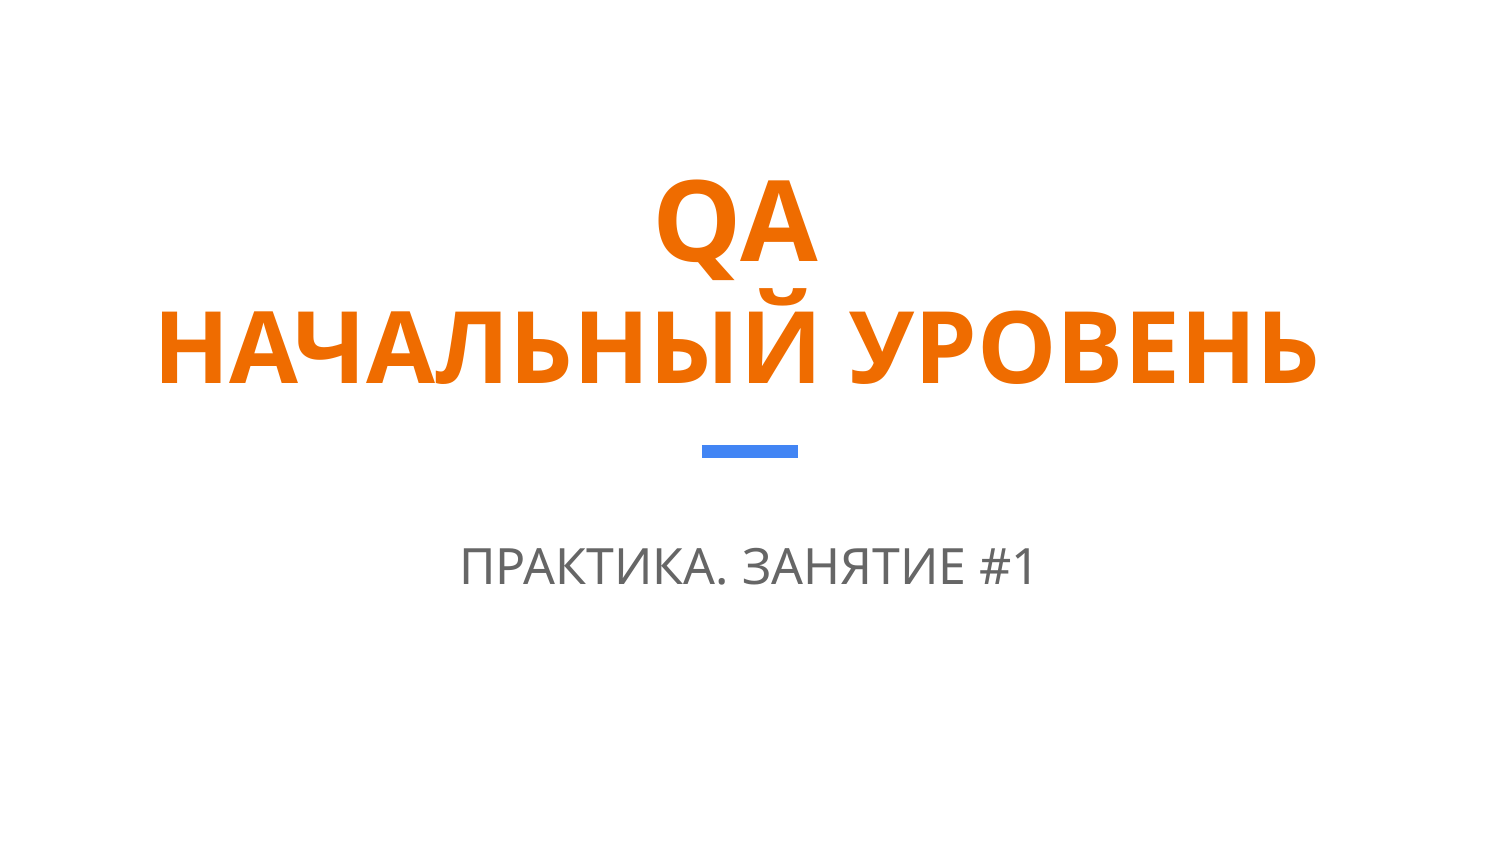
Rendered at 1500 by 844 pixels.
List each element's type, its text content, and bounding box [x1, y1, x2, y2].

subtitle ПРАКТИКА. ЗАНЯТИЕ #1 [51, 519, 1449, 640]
title QA НАЧАЛЬНЫЙ УРОВЕНЬ [51, 97, 1449, 419]
